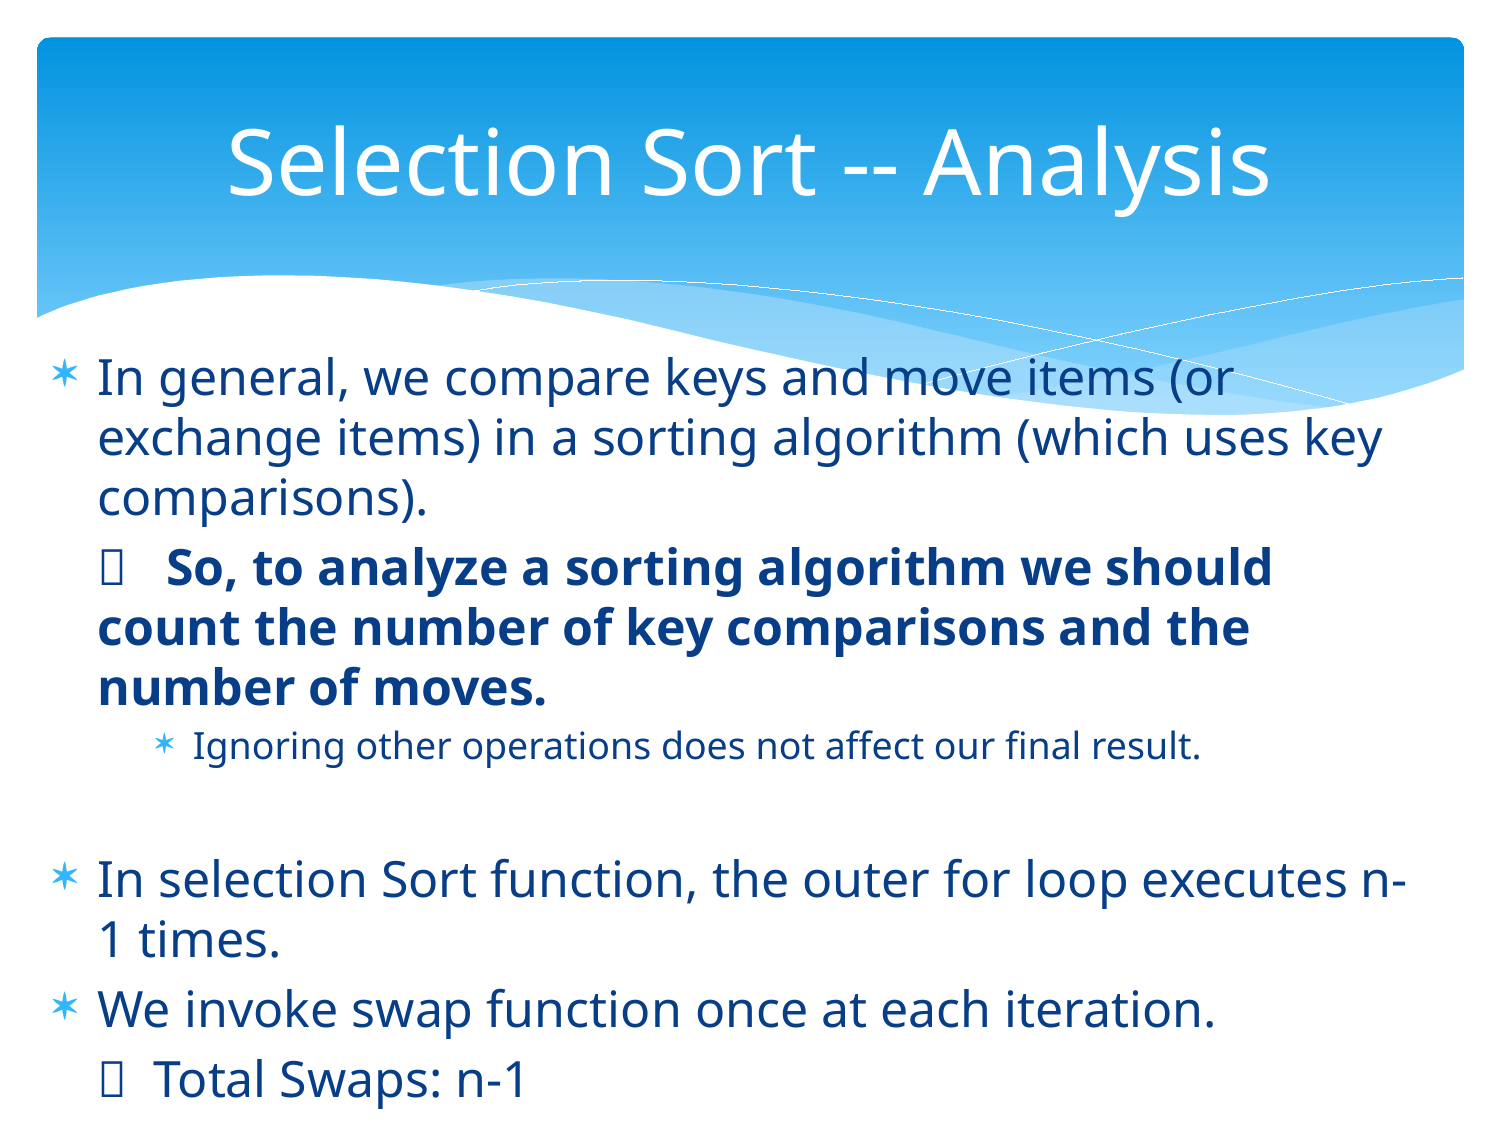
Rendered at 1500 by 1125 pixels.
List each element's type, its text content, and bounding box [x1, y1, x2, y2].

list In general, we compare keys and move items (or exchange items) in a sorting algorithm (which uses key comparisons).  So, to analyze a sorting algorithm we should count the number of key comparisons and the number of moves. Ignoring other operations does not affect our final result. In selection Sort function, the outer for loop executes n-1 times. We invoke swap function once at each iteration.  Total Swaps: n-1  Total Moves: 3*(n-1) (Each swap has three moves) [37, 337, 1446, 1100]
title Selection Sort -- Analysis [75, 55, 1425, 261]
